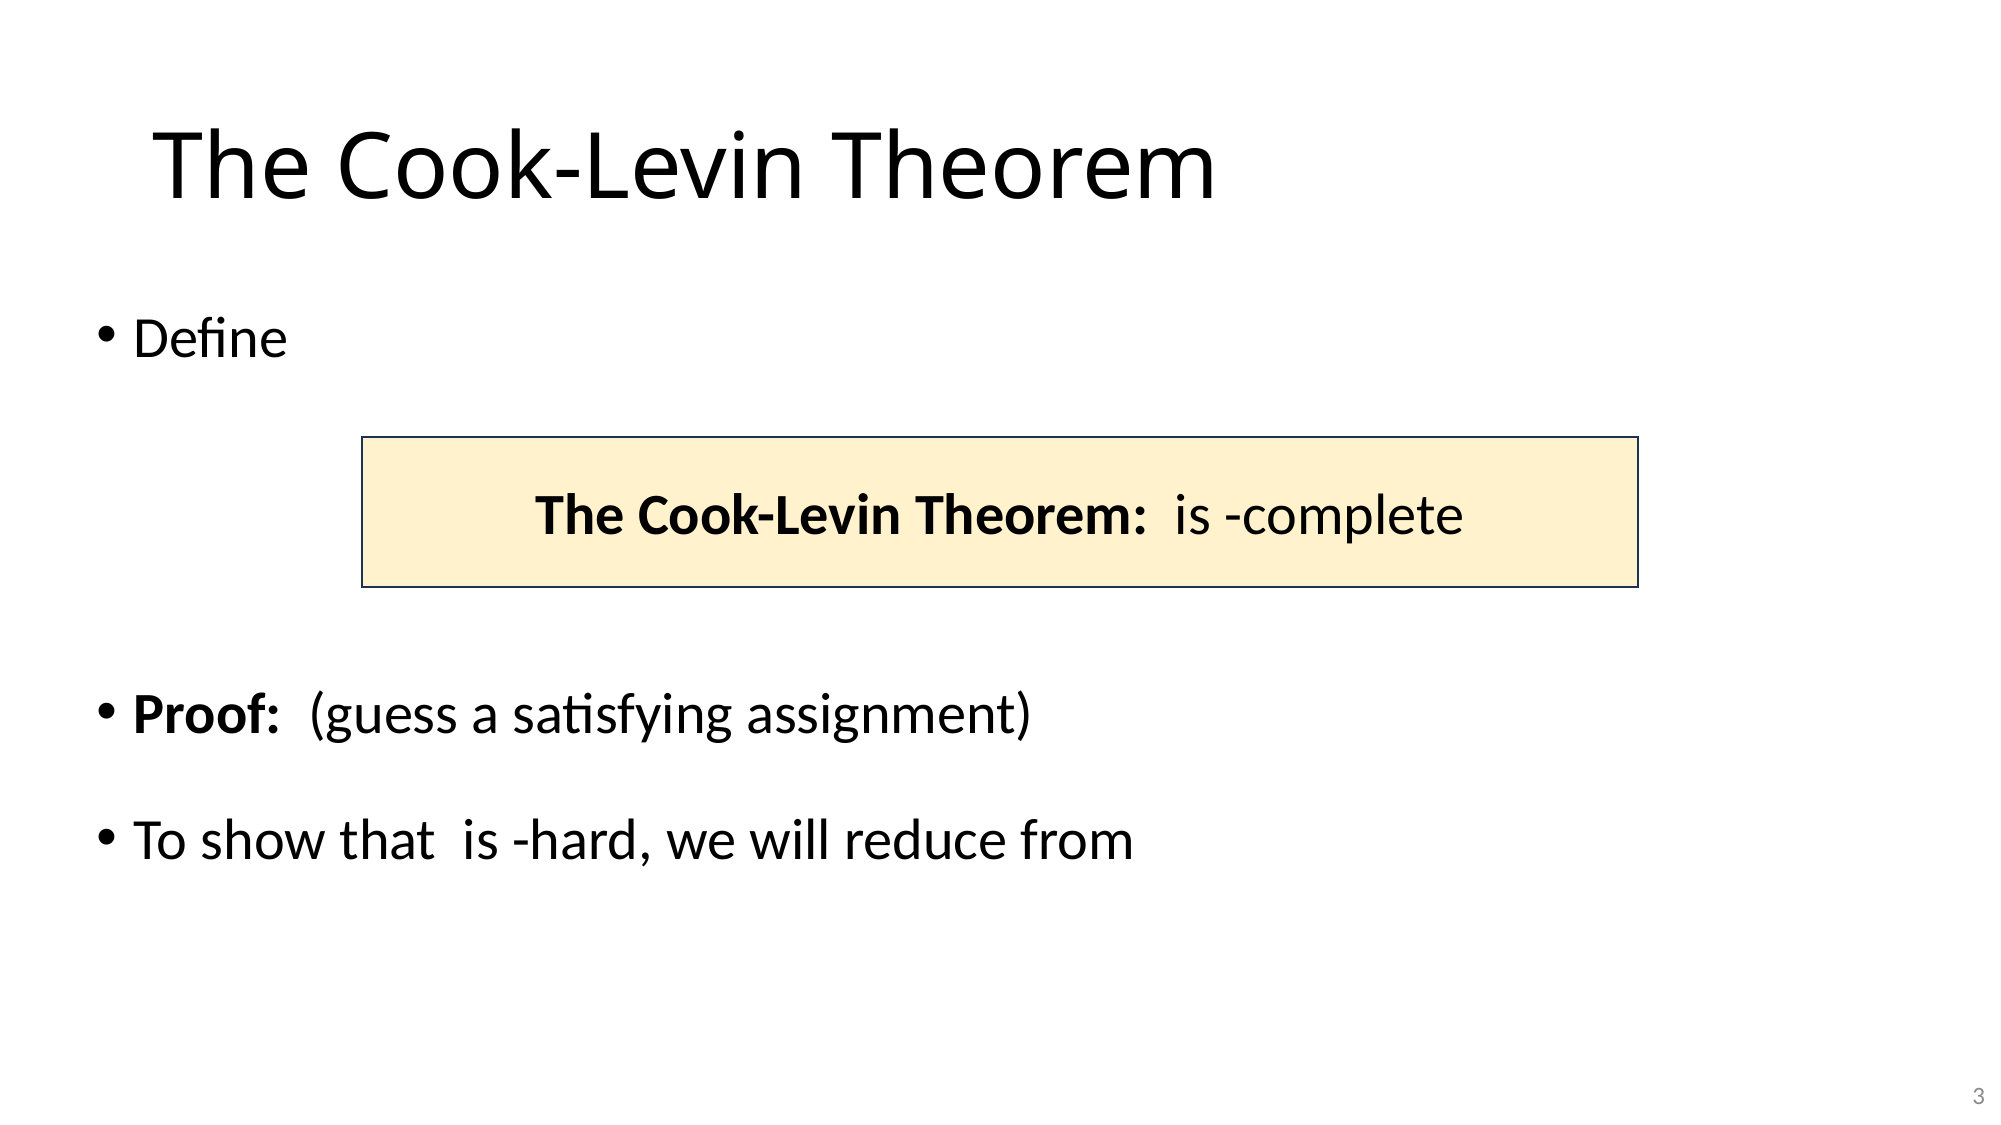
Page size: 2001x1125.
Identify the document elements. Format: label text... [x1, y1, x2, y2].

slide_number 3 [1550, 1064, 2000, 1125]
title The Cook-Levin Theorem [137, 59, 1863, 278]
